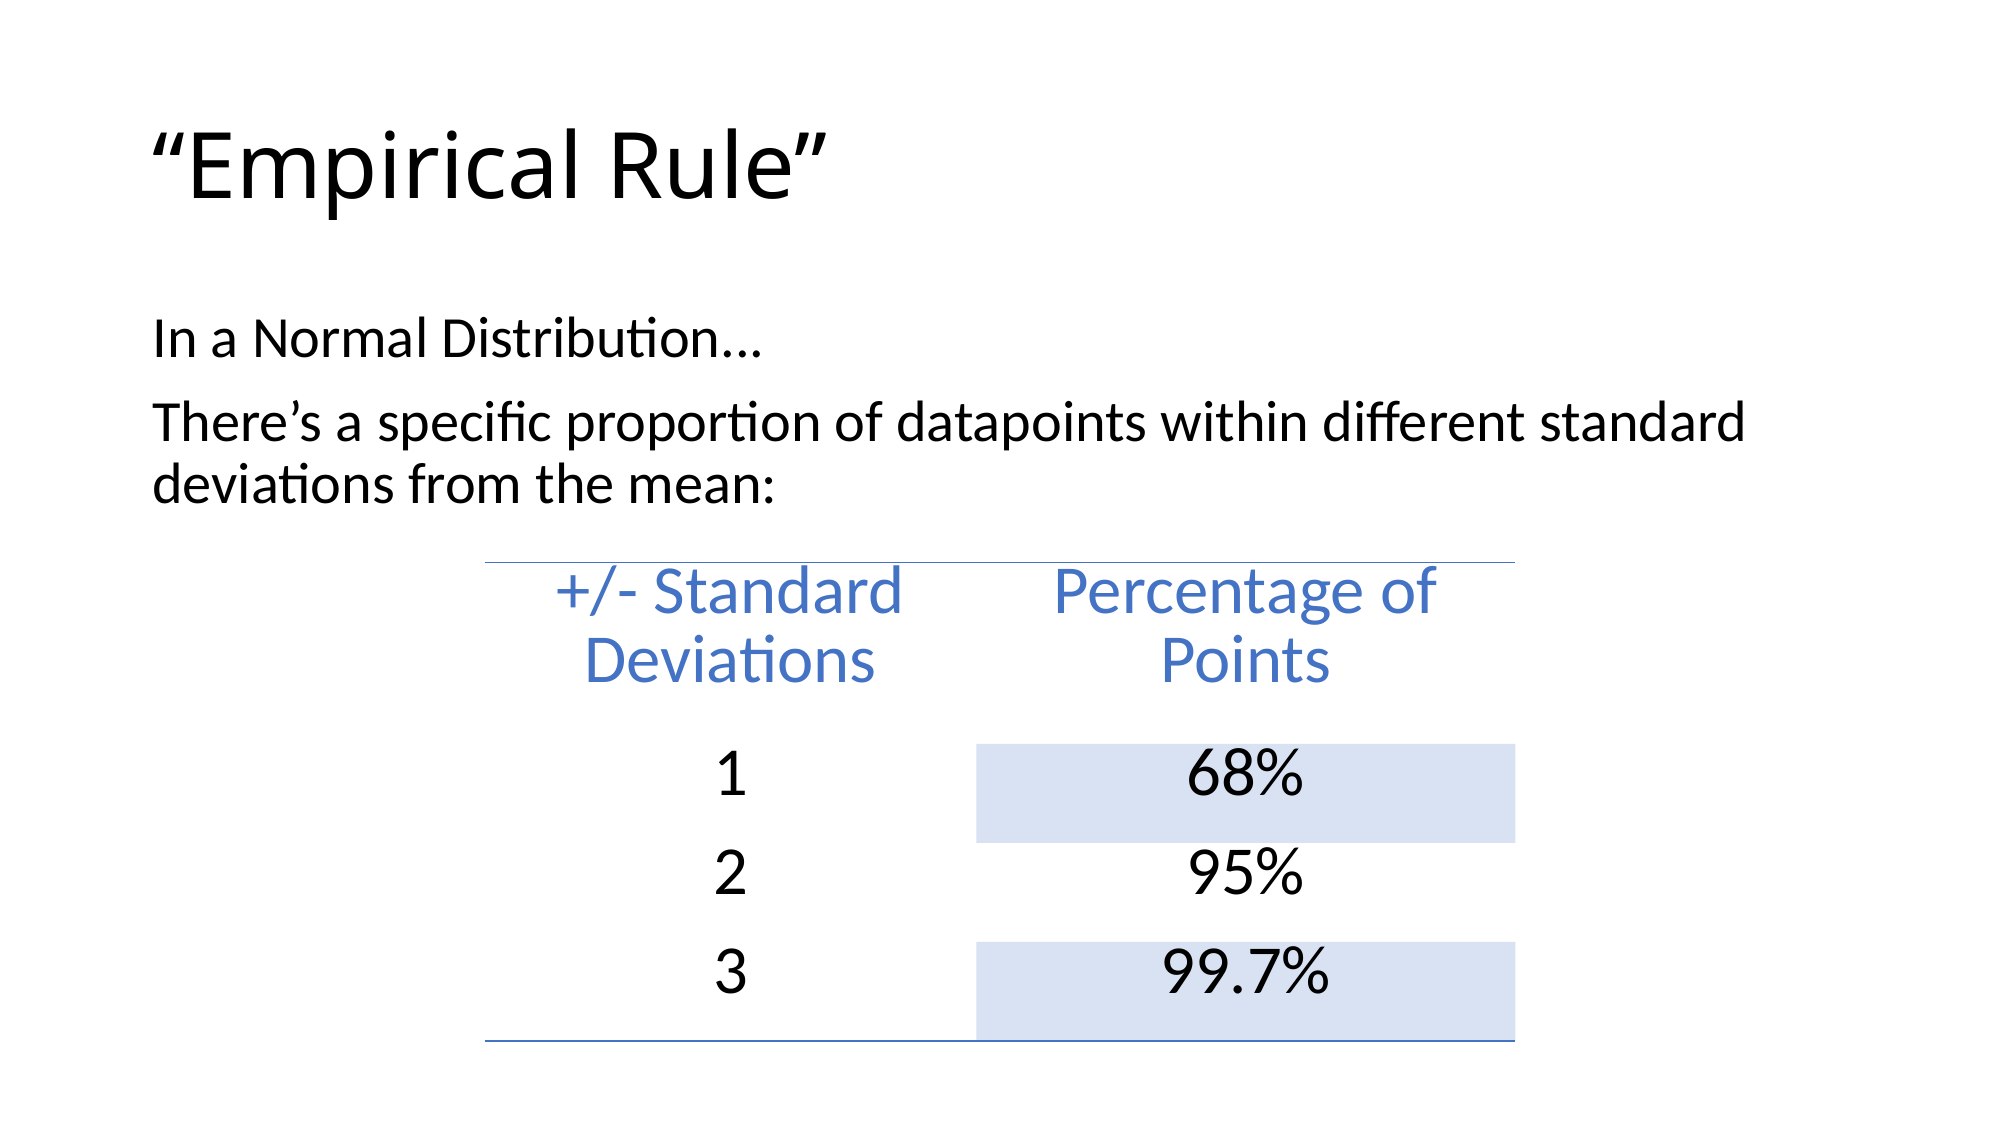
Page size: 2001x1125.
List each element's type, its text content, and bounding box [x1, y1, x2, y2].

table_cell 1 [485, 744, 976, 843]
table_cell 2 [485, 843, 976, 942]
title “Empirical Rule” [137, 59, 1863, 278]
table_header Percentage of Points [976, 563, 1515, 744]
table_cell 68% [976, 744, 1515, 843]
table_cell 95% [976, 843, 1515, 942]
table_cell 3 [485, 942, 976, 1040]
list In a Normal Distribution... There’s a specific proportion of datapoints within different standard deviations from the mean: [137, 299, 1863, 529]
table_cell 99.7% [976, 942, 1515, 1040]
table_header +/- Standard Deviations [485, 563, 976, 744]
